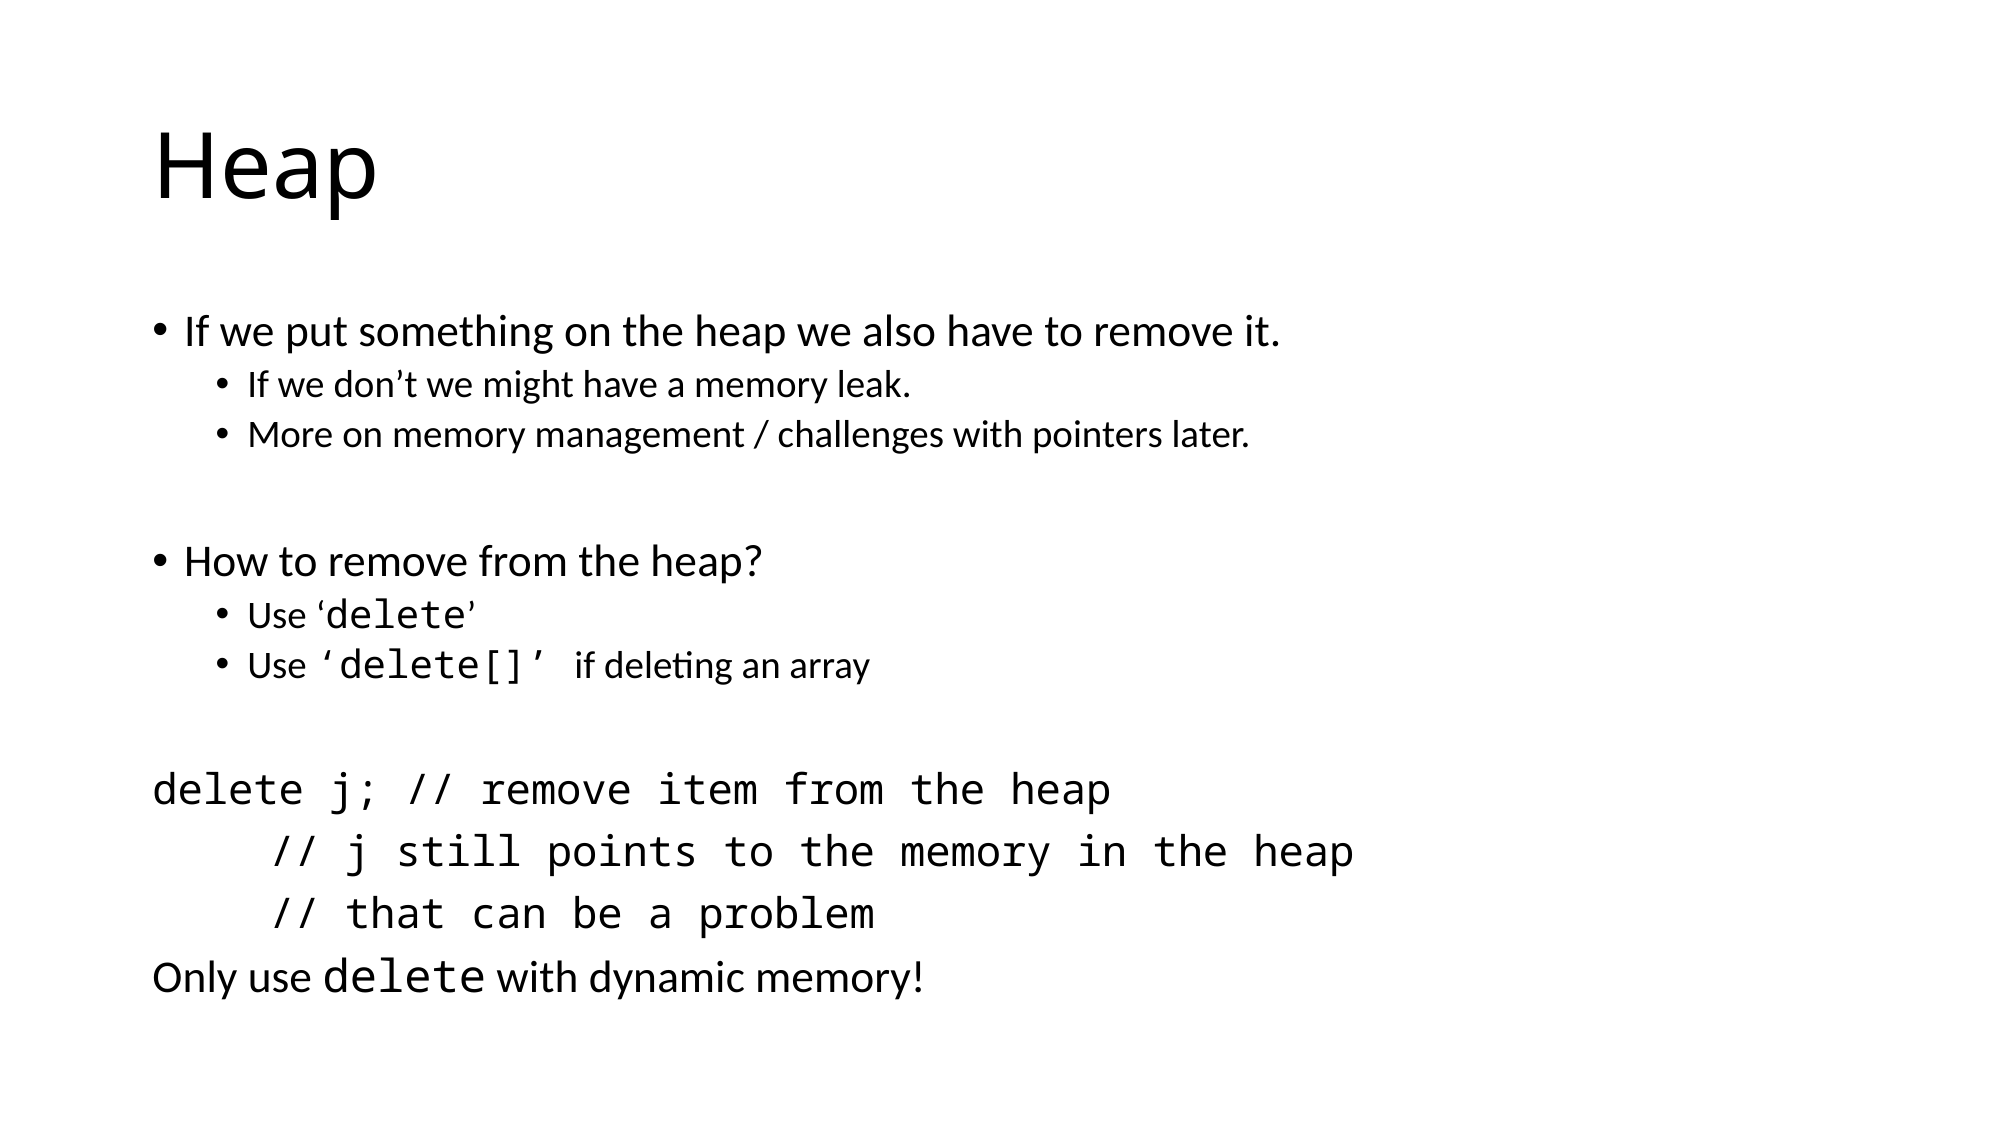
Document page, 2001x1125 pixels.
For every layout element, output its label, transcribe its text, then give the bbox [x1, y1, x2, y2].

list If we put something on the heap we also have to remove it. If we don’t we might have a memory leak. More on memory management / challenges with pointers later. How to remove from the heap? Use ‘delete’ Use ‘delete[]’ if deleting an array delete j; // remove item from the heap // j still points to the memory in the heap // that can be a problem Only use delete with dynamic memory! [137, 299, 1863, 1014]
title Heap [137, 59, 1863, 278]
